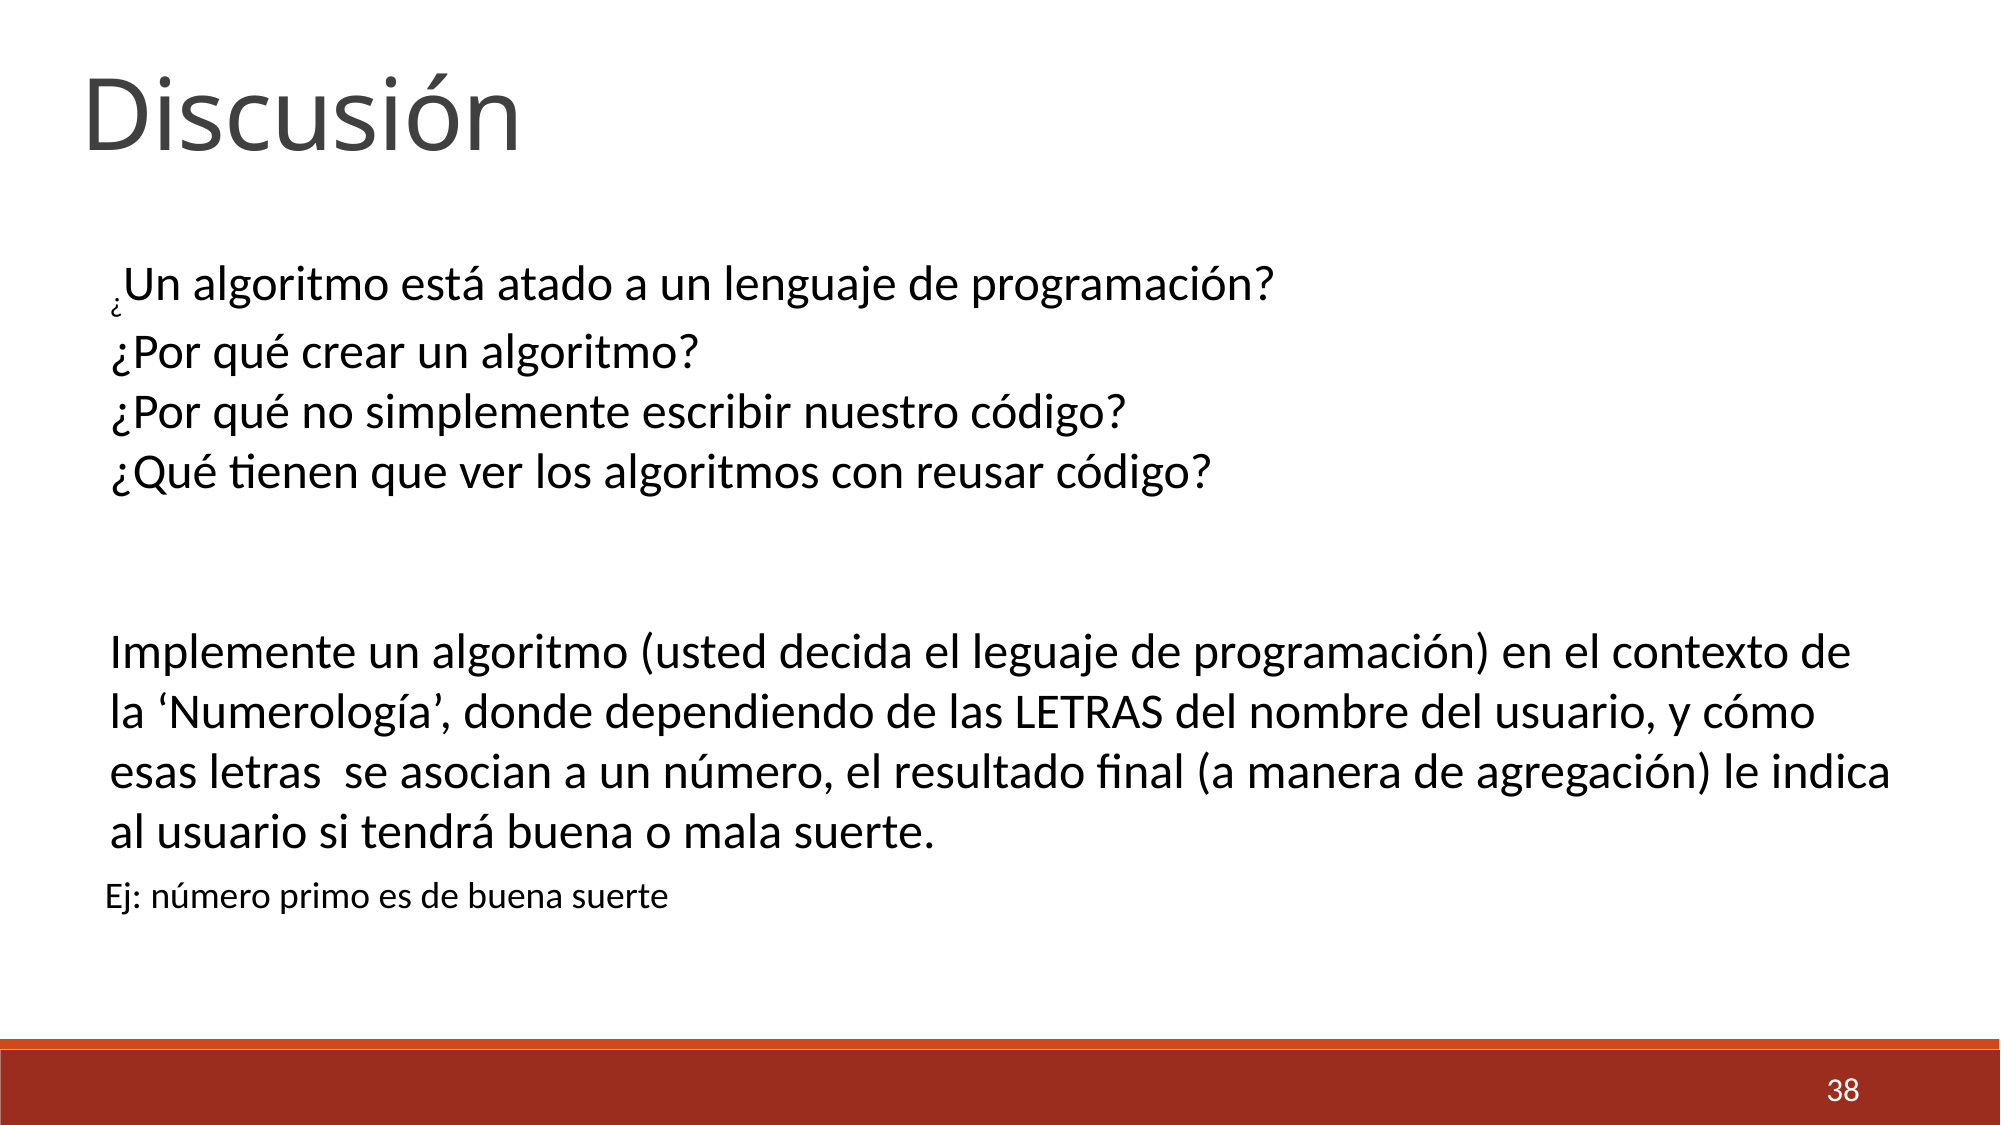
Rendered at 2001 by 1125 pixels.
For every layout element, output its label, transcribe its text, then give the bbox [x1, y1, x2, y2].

text_box ¿Un algoritmo está atado a un lenguaje de programación? ¿Por qué crear un algoritmo? ¿Por qué no simplemente escribir nuestro código? ¿Qué tienen que ver los algoritmos con reusar código? Implemente un algoritmo (usted decida el leguaje de programación) en el contexto de la ‘Numerología’, donde dependiendo de las LETRAS del nombre del usuario, y cómo esas letras se asocian a un número, el resultado final (a manera de agregación) le indica al usuario si tendrá buena o mala suerte. [94, 242, 1908, 866]
text_box Ej: número primo es de buena suerte [89, 863, 685, 924]
slide_number 38 [126, 1061, 1875, 1115]
text_box Discusión [65, 61, 1917, 297]
